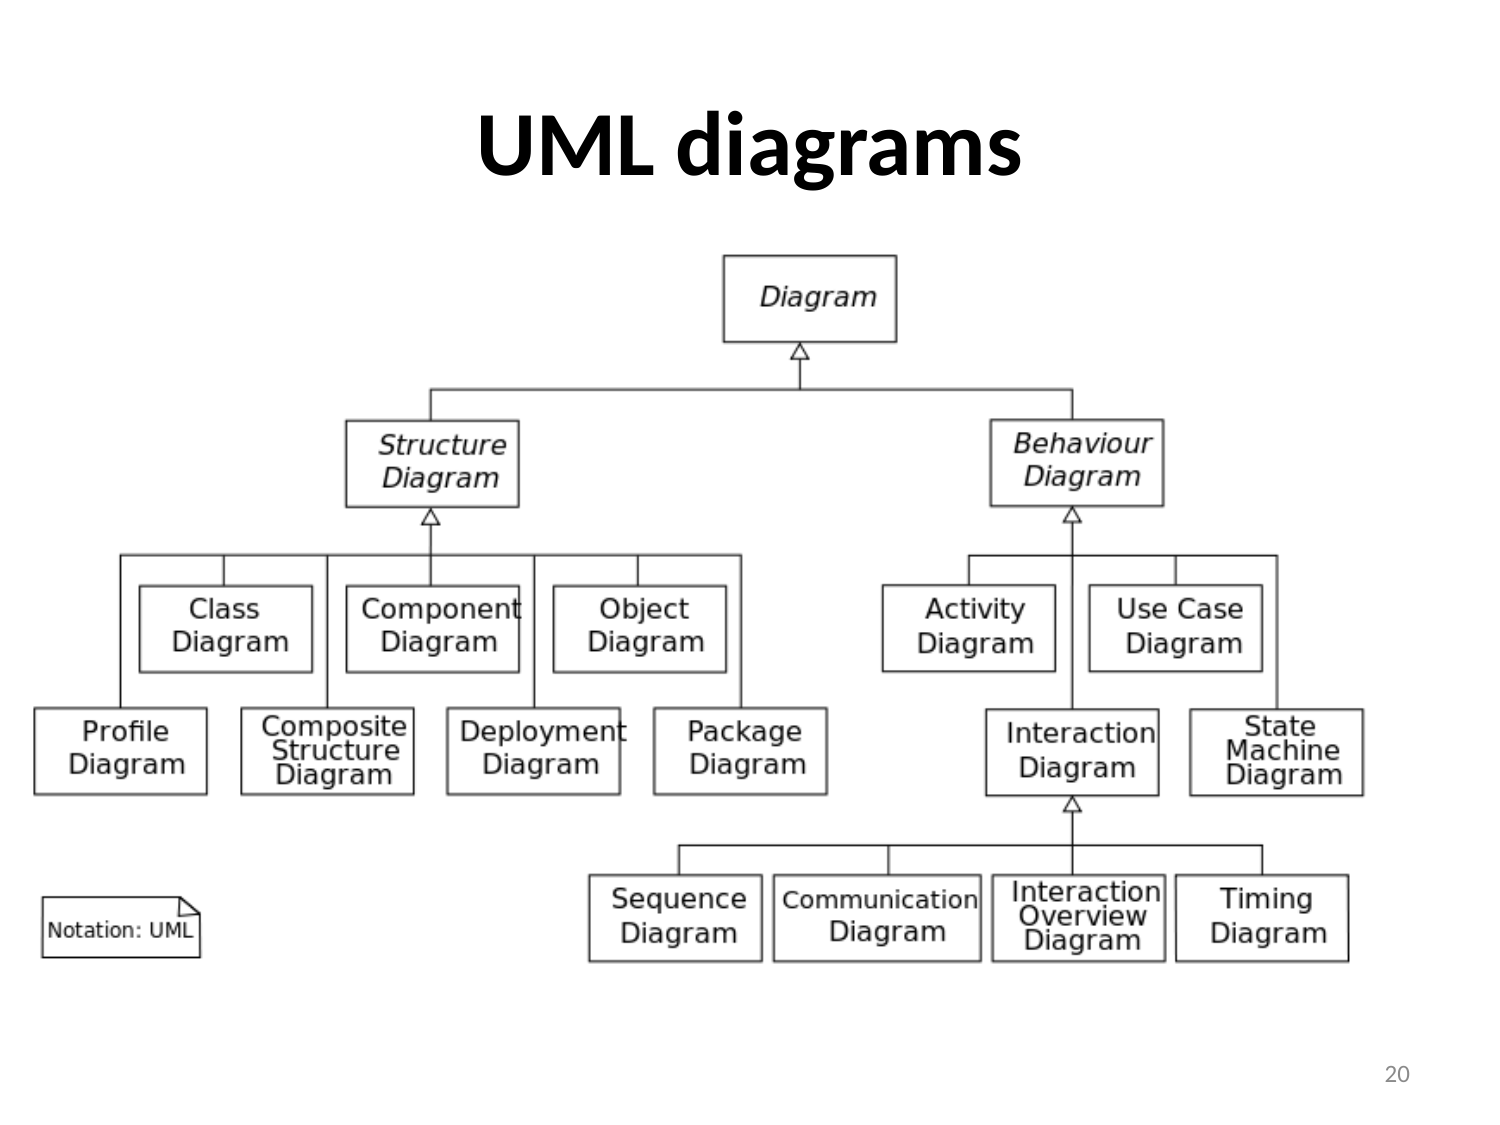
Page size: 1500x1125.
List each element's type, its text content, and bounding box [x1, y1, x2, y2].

slide_number 20 [1074, 1042, 1425, 1103]
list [20, 243, 1386, 988]
title UML diagrams [75, 45, 1425, 233]
